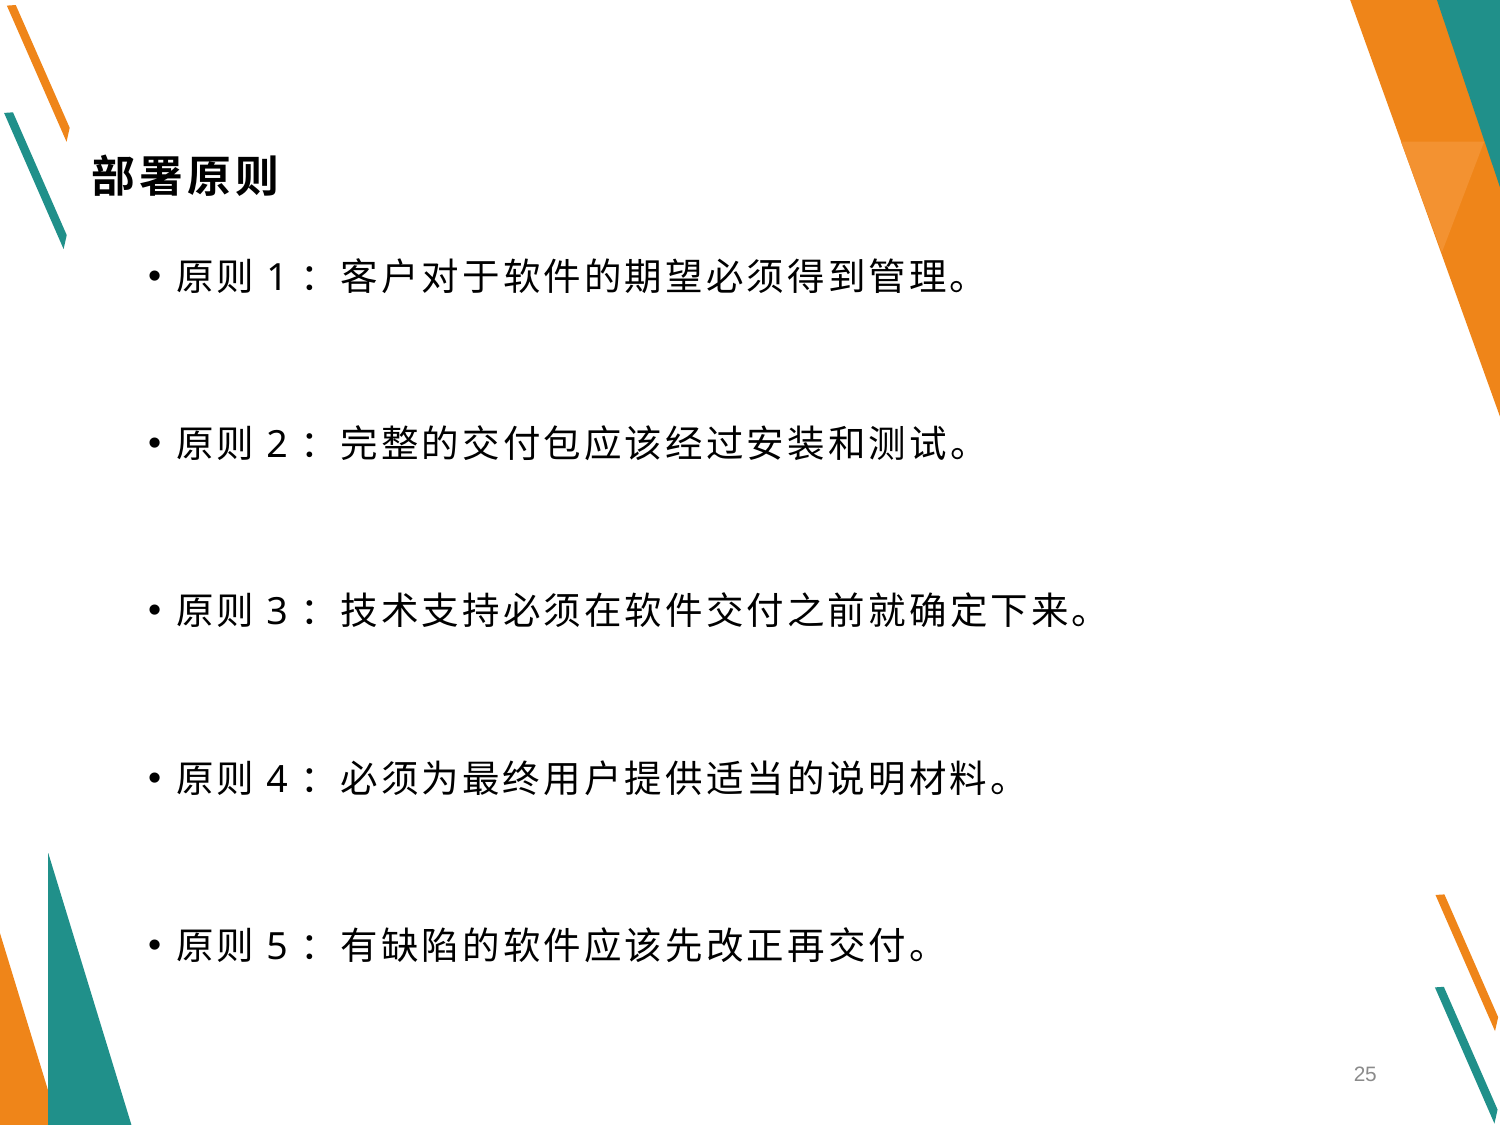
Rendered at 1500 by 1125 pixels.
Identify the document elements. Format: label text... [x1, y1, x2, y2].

slide_number 25 [1059, 1041, 1392, 1094]
list 原则1：客户对于软件的期望必须得到管理。 原则2：完整的交付包应该经过安装和测试。 原则3：技术支持必须在软件交付之前就确定下来。 原则4：必须为最终用户提供适当的说明材料。 原则5：有缺陷的软件应该先改正再交付。 [76, 231, 1424, 1035]
title 部署原则 [76, 66, 1424, 209]
